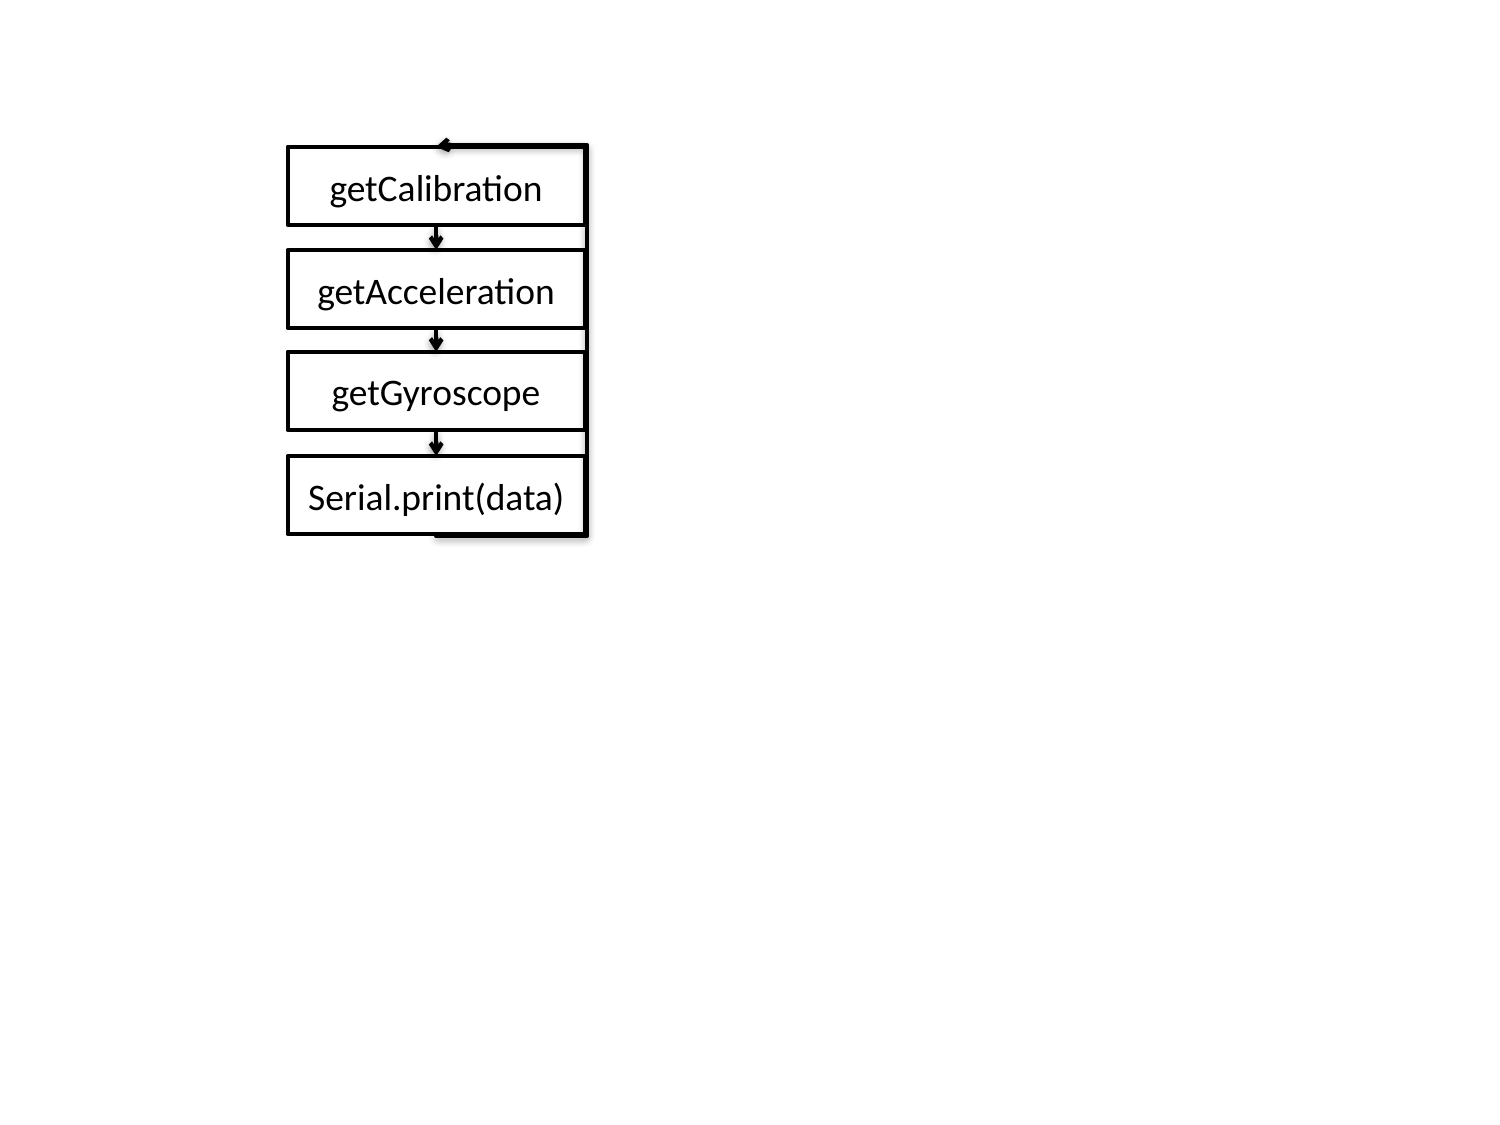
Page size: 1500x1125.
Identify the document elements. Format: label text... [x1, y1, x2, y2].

text_box getCalibration [286, 145, 580, 227]
text_box Serial.print(data) [286, 454, 580, 536]
text_box getGyroscope [286, 352, 580, 432]
text_box getAcceleration [286, 248, 580, 330]
